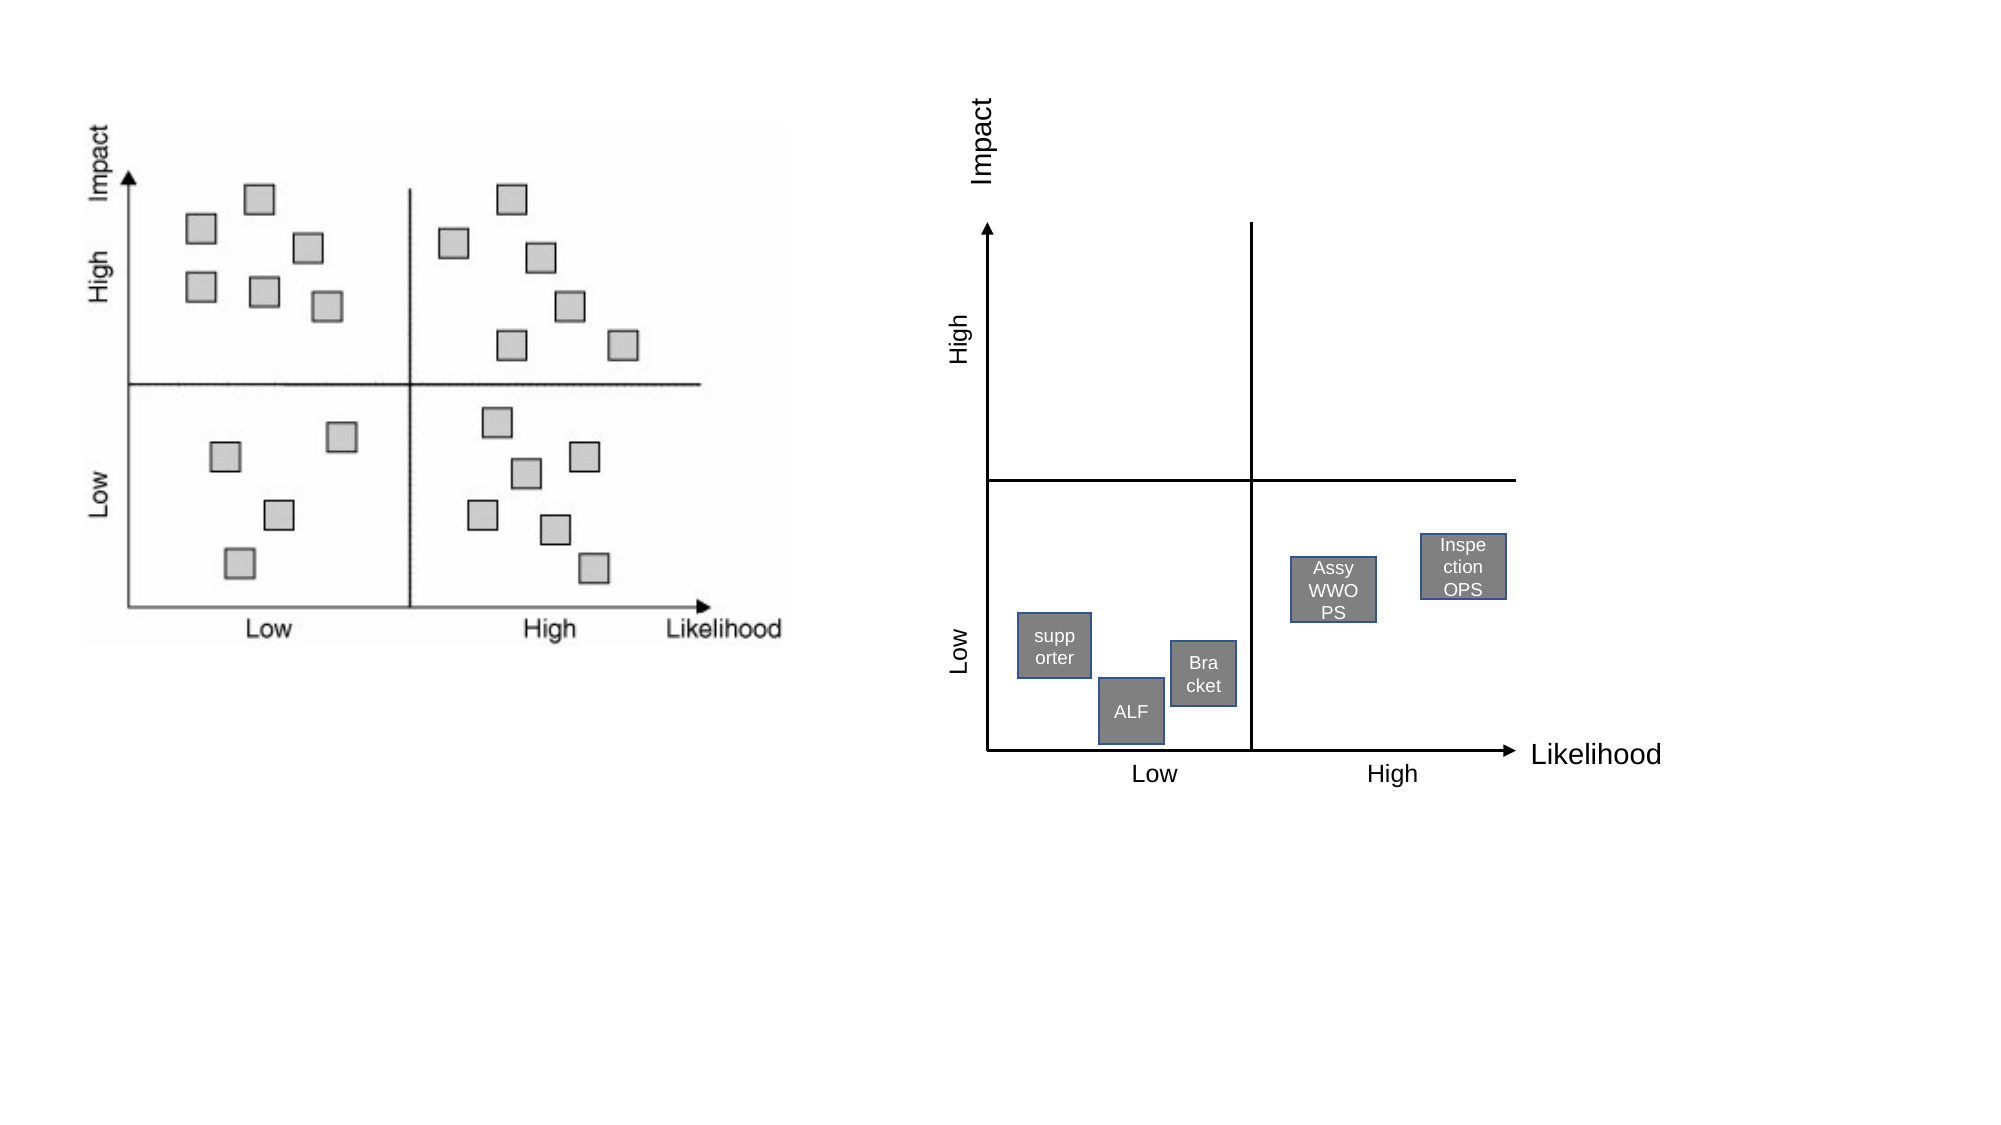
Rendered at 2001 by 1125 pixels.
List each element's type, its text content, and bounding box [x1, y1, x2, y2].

text_box supporter [1017, 612, 1092, 679]
text_box High [1330, 750, 1456, 796]
text_box Impact [954, 75, 1005, 209]
text_box Inspection OPS [1420, 533, 1507, 600]
text_box Low [1091, 750, 1218, 796]
text_box High [934, 277, 980, 403]
text_box ALF [1098, 677, 1165, 745]
picture [84, 123, 786, 646]
text_box Likelihood [1515, 728, 1700, 778]
text_box Assy WWOPS [1290, 556, 1377, 623]
text_box Bracket [1170, 640, 1237, 707]
text_box Low [934, 589, 980, 715]
